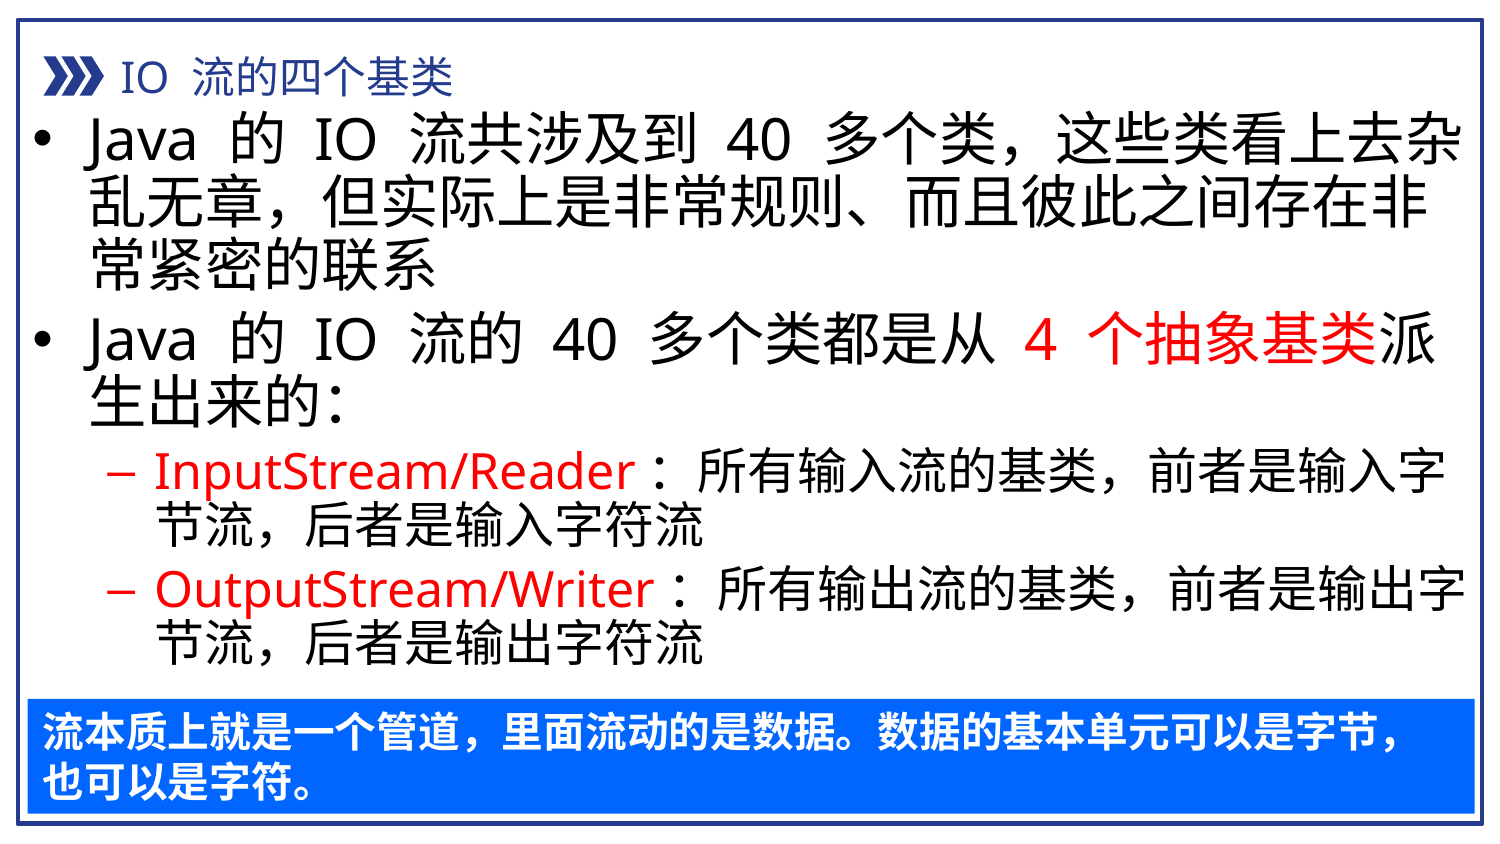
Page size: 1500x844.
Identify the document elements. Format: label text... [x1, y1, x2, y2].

text_box Java 的 IO 流共涉及到 40 多个类，这些类看上去杂乱无章，但实际上是非常规则、而且彼此之间存在非常紧密的联系 Java 的 IO 流的 40 多个类都是从 4 个抽象基类派生出来的： InputStream/Reader：所有输入流的基类，前者是输入字节流，后者是输入字符流 OutputStream/Writer：所有输出流的基类，前者是输出字节流，后者是输出字符流 [17, 102, 1483, 824]
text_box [43, 41, 466, 111]
text_box 流本质上就是一个管道，里面流动的是数据。数据的基本单元可以是字节，也可以是字符。 [27, 698, 1475, 814]
text_box [16, 18, 1484, 826]
